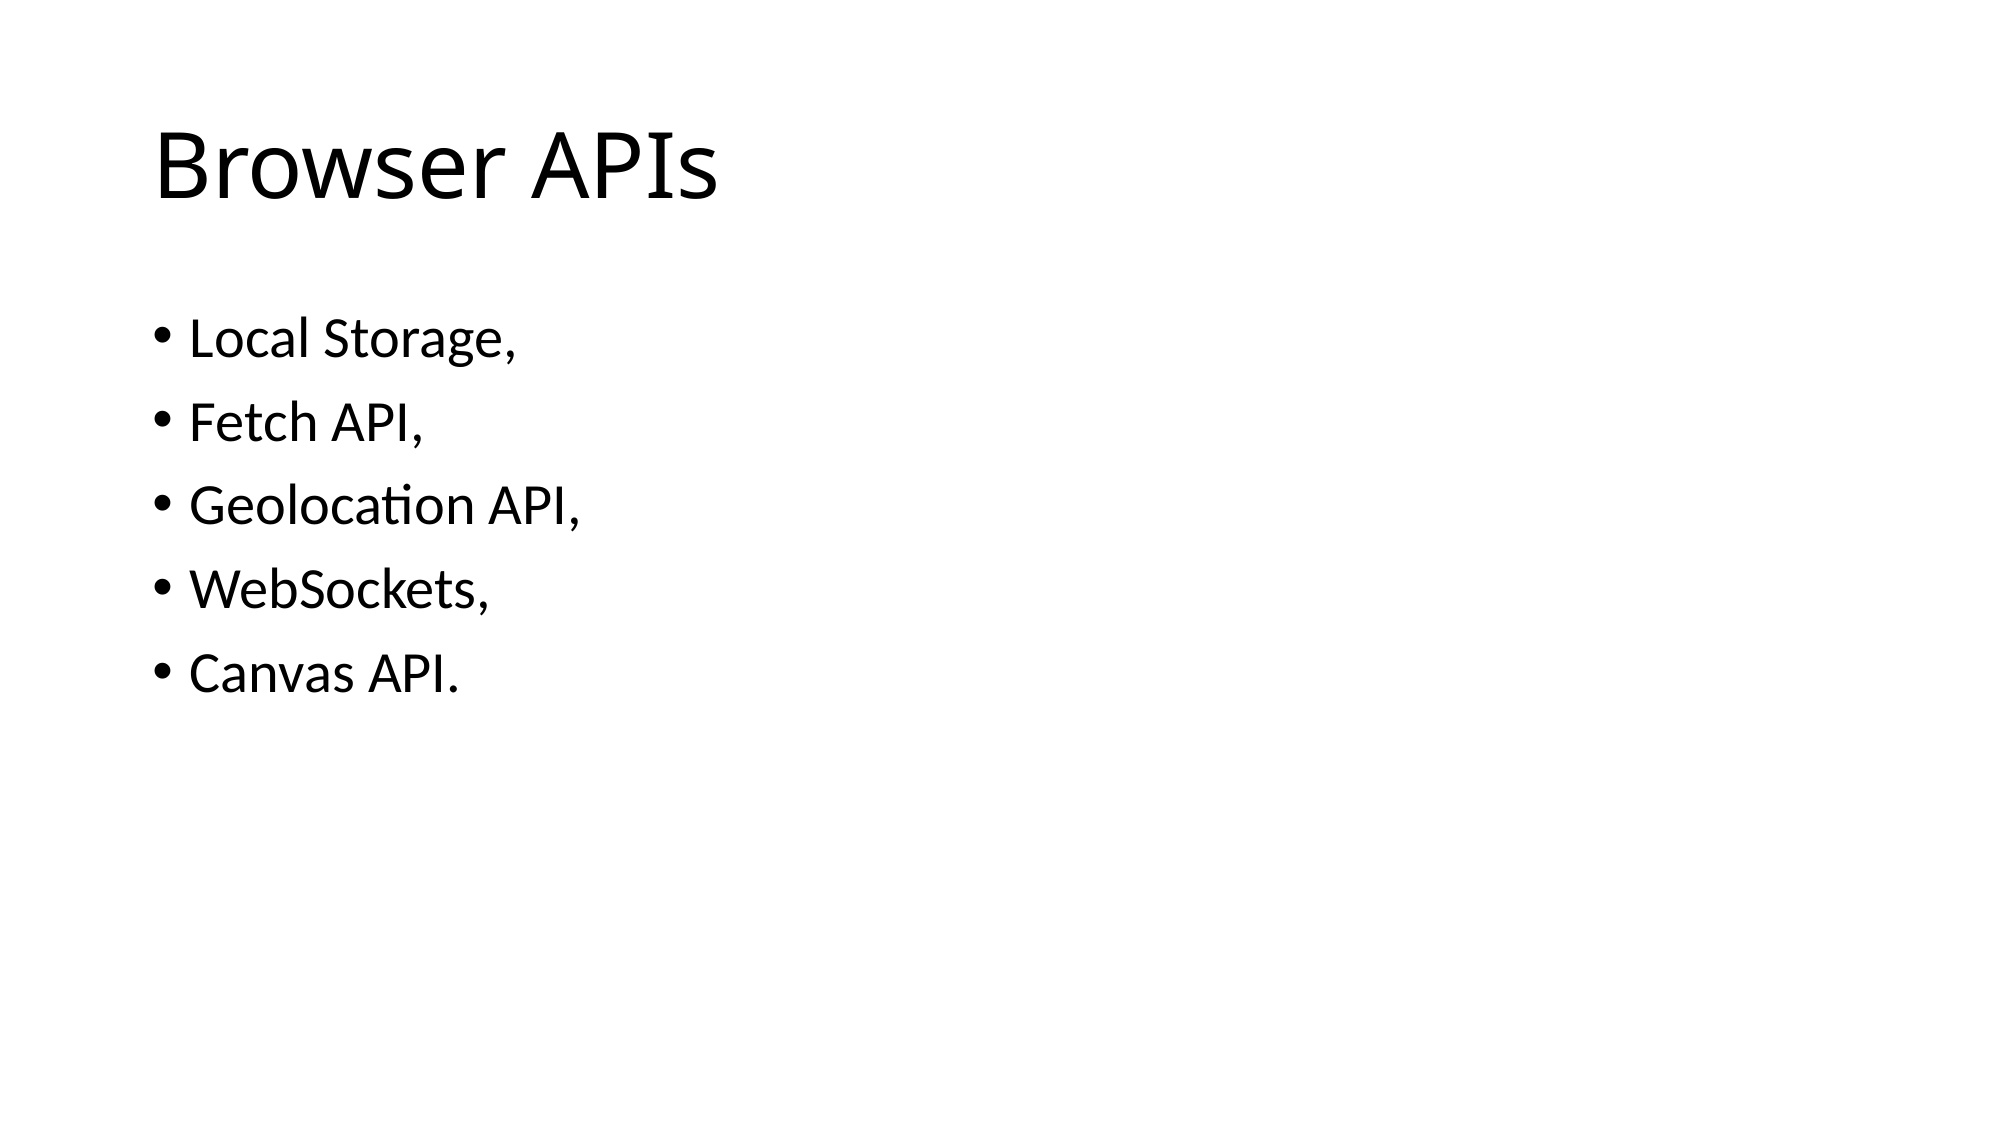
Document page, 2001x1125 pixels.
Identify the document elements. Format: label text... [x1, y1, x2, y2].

title Browser APIs [137, 59, 1863, 278]
list Local Storage, Fetch API, Geolocation API, WebSockets, Canvas API. [137, 299, 1863, 1014]
